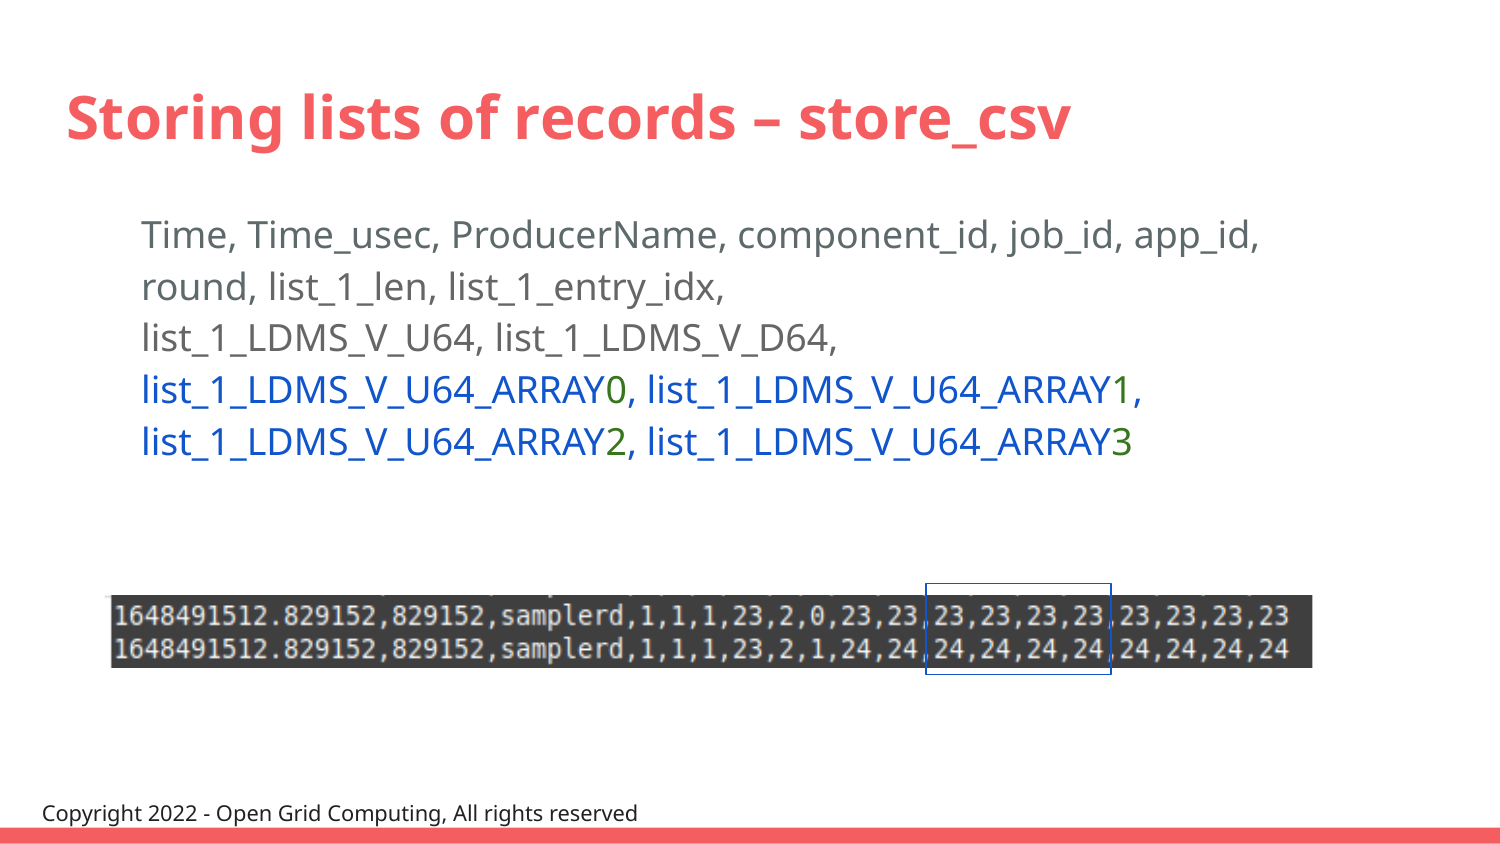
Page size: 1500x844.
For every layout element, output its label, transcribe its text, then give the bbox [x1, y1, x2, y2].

picture [104, 595, 1313, 668]
title Storing lists of records – store_csv [51, 64, 1449, 167]
list Time, Time_usec, ProducerName, component_id, job_id, app_id, round, list_1_len, list_1_entry_idx, list_1_LDMS_V_U64, list_1_LDMS_V_D64, list_1_LDMS_V_U64_ARRAY0, list_1_LDMS_V_U64_ARRAY1, list_1_LDMS_V_U64_ARRAY2, list_1_LDMS_V_U64_ARRAY3 [51, 189, 1449, 750]
text_box [925, 583, 1112, 594]
